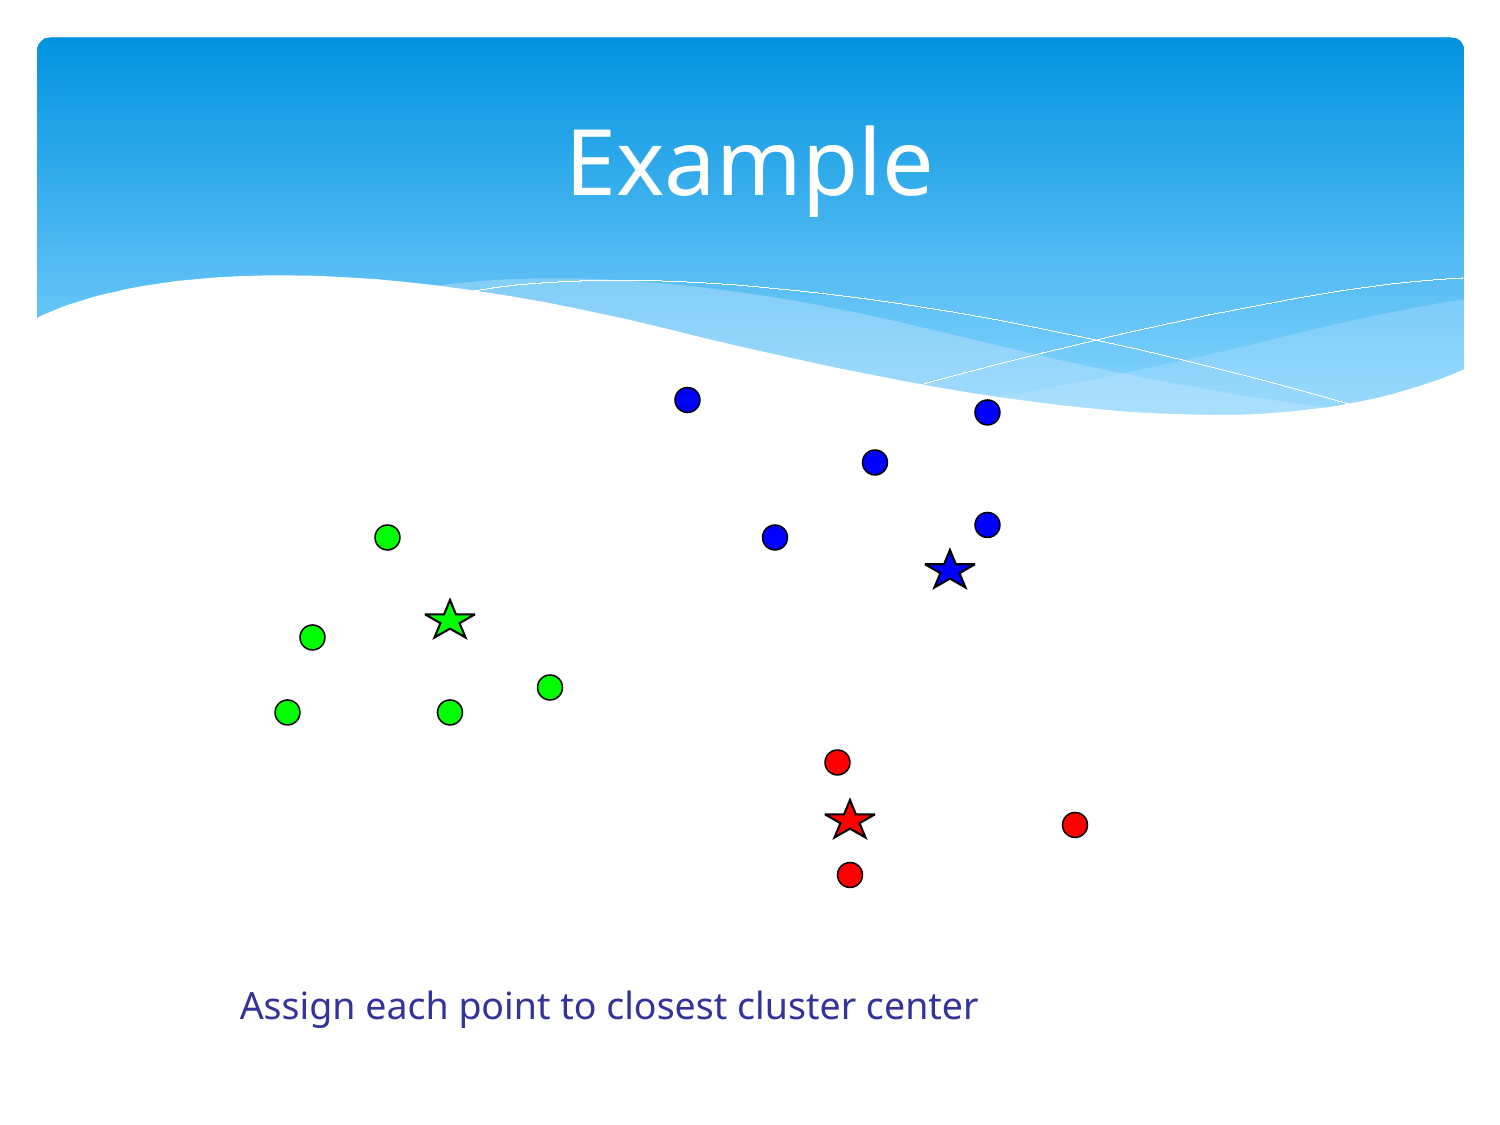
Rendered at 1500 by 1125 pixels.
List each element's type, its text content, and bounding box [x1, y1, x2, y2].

text_box [375, 525, 400, 550]
text_box [1062, 812, 1088, 838]
text_box [275, 699, 301, 725]
text_box [675, 387, 700, 413]
text_box [300, 624, 325, 650]
text_box [437, 699, 463, 725]
text_box [975, 512, 1000, 538]
title Example [75, 55, 1425, 261]
text_box [537, 675, 563, 700]
text_box [825, 750, 850, 775]
text_box [924, 549, 975, 588]
text_box Assign each point to closest cluster center [225, 974, 1325, 1035]
text_box [762, 525, 788, 550]
text_box [425, 600, 475, 638]
text_box [837, 862, 863, 888]
text_box [975, 399, 1000, 425]
text_box [862, 450, 888, 475]
text_box [825, 800, 875, 838]
